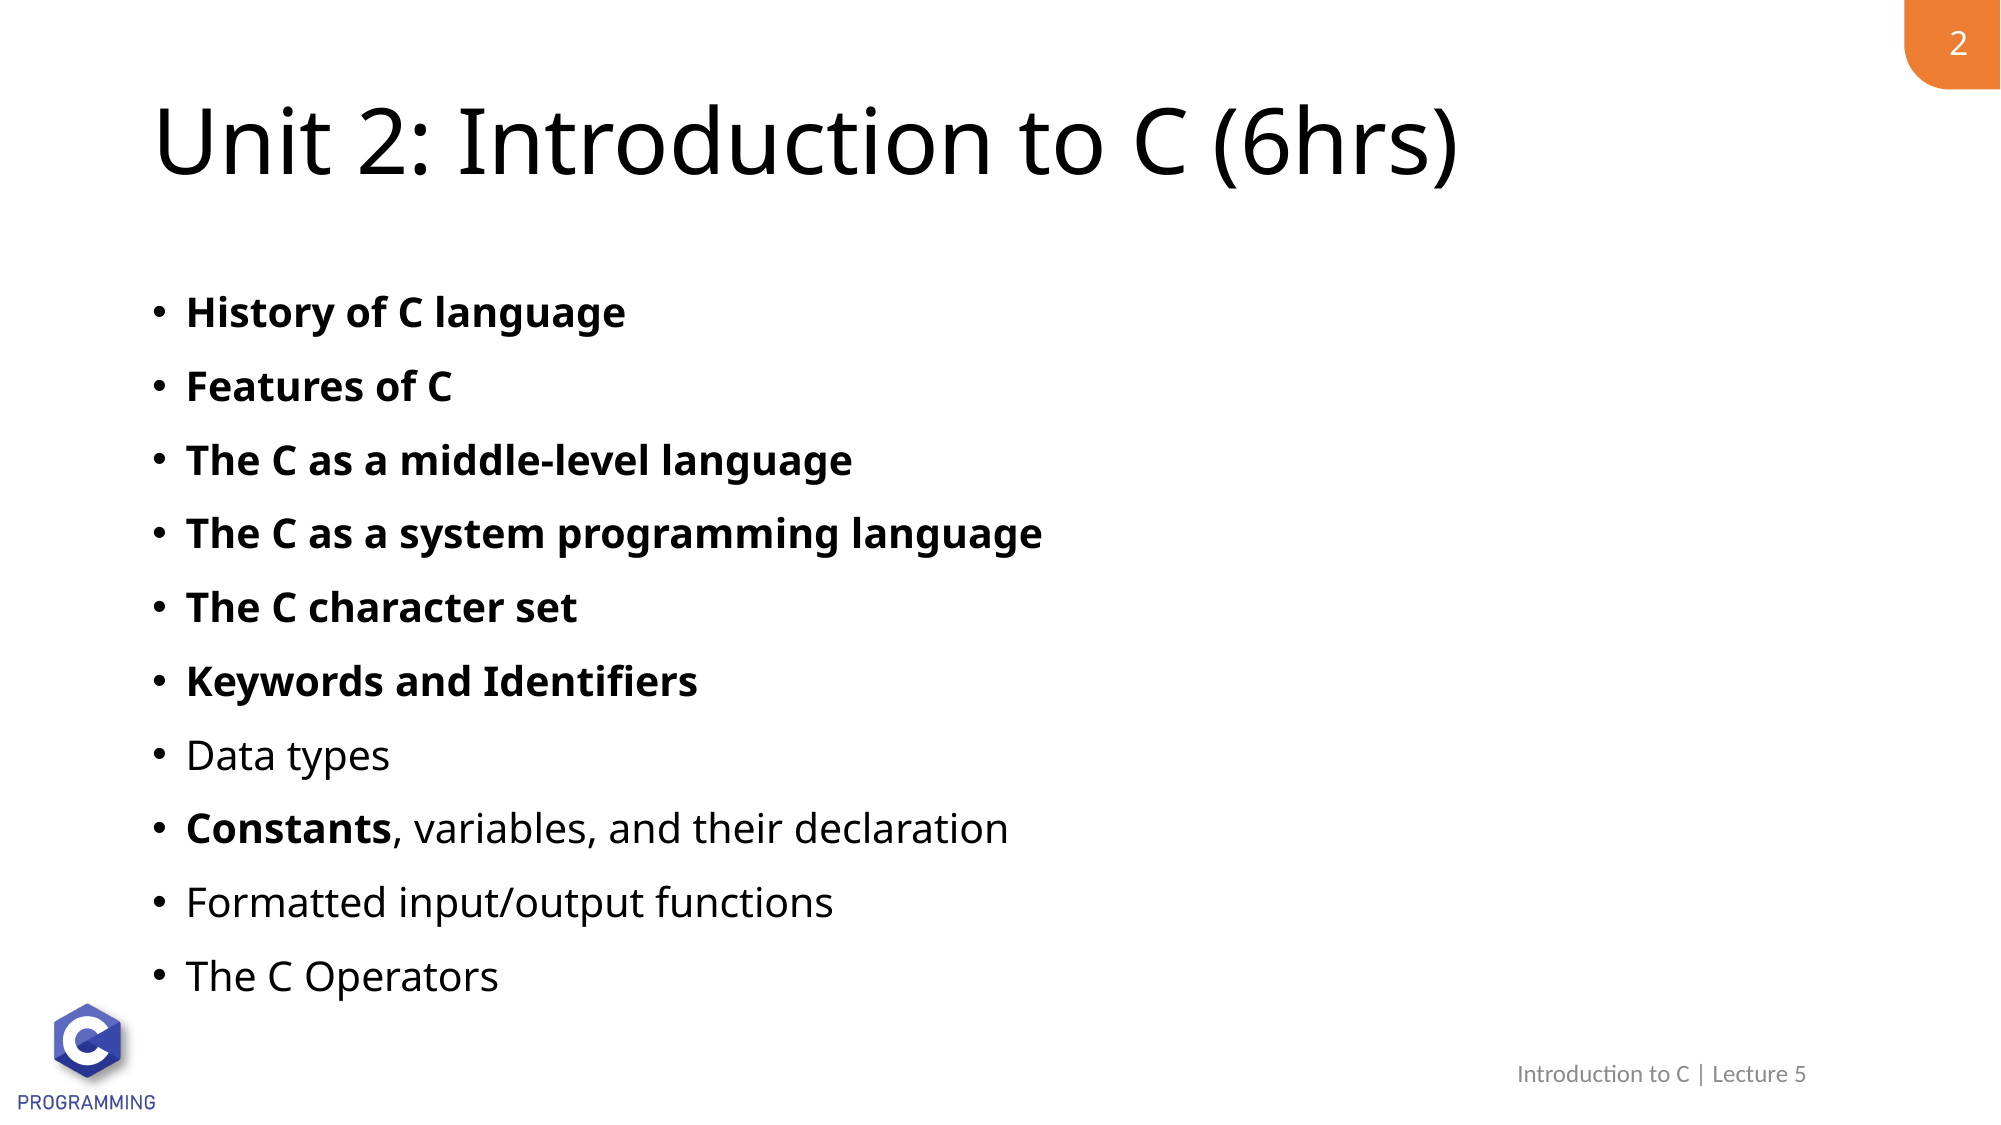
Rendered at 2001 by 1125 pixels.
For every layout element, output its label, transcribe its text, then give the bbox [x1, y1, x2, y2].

picture [0, 993, 168, 1125]
list History of C language Features of C The C as a middle-level language The C as a system programming language The C character set Keywords and Identifiers Data types Constants, variables, and their declaration Formatted input/output functions The C Operators [137, 254, 1863, 1014]
title Unit 2: Introduction to C (6hrs) [137, 59, 1863, 231]
slide_number 2 [1887, 14, 1984, 75]
footer Introduction to C | Lecture 5 [1325, 1042, 2000, 1103]
